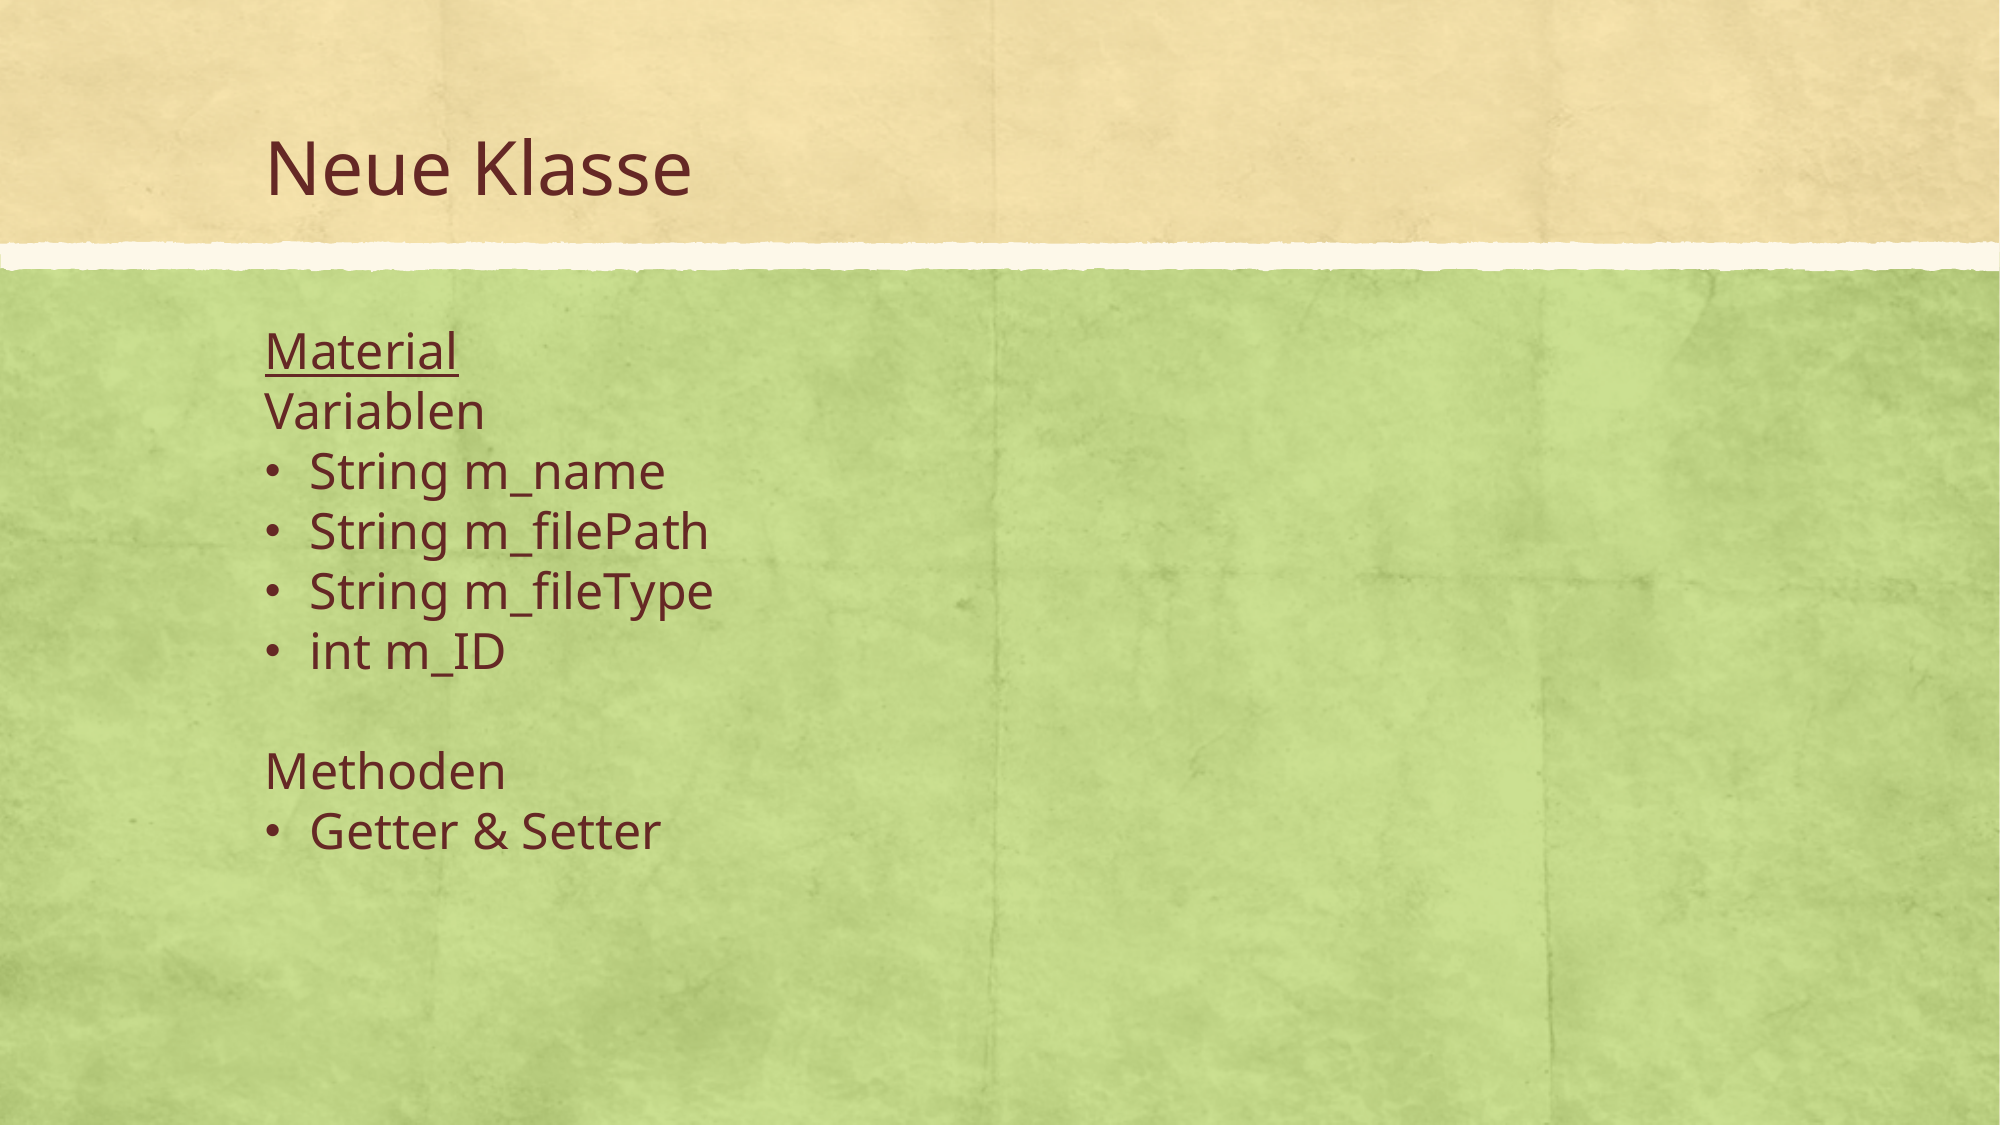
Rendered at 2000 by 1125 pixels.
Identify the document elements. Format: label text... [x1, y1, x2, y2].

title Neue Klasse [249, 31, 1750, 219]
list Material Variablen String m_name String m_filePath String m_fileType int m_ID Methoden Getter & Setter [249, 312, 975, 1047]
